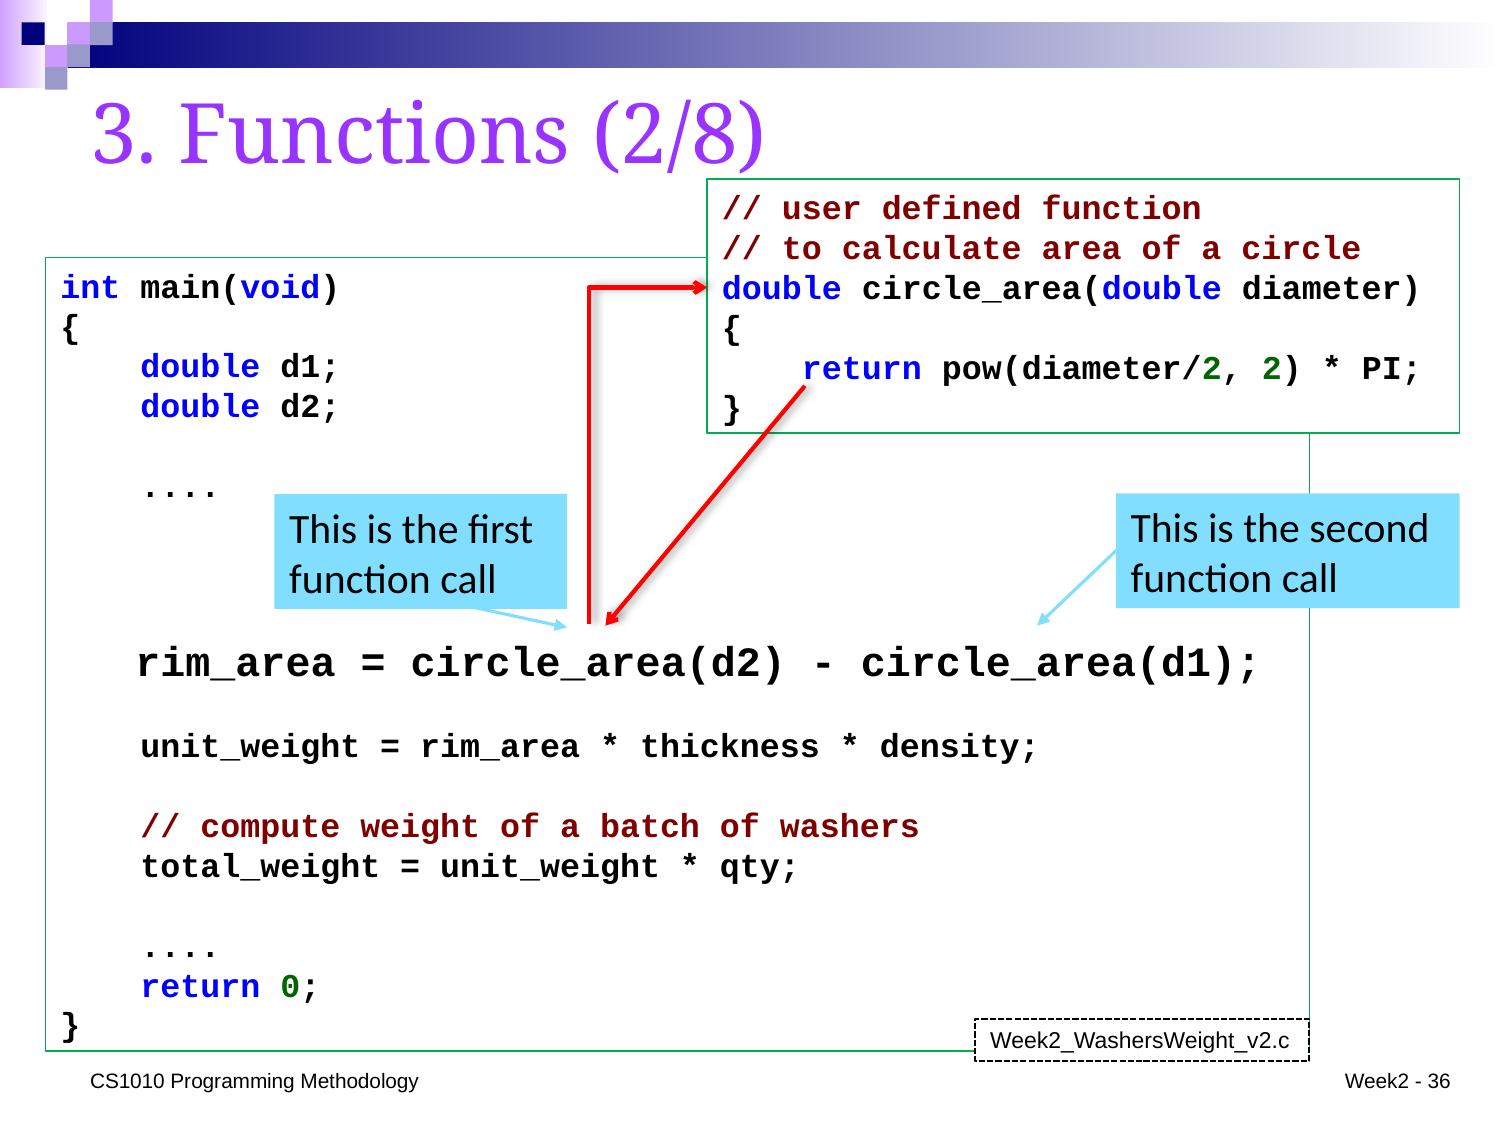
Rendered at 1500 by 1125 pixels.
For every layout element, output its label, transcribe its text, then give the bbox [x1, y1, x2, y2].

text_box // user defined function // to calculate area of a circle double circle_area(double diameter) { return pow(diameter/2, 2) * PI; } [705, 177, 1462, 435]
title 3. Functions (2/8) [74, 63, 1426, 197]
footer CS1010 Programming Methodology [74, 1071, 439, 1101]
text_box Week2 - 36 [1258, 1060, 1466, 1100]
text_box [274, 493, 568, 628]
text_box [1036, 493, 1460, 626]
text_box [479, 396, 600, 515]
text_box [45, 257, 1310, 1062]
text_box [605, 385, 806, 626]
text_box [810, 396, 817, 515]
